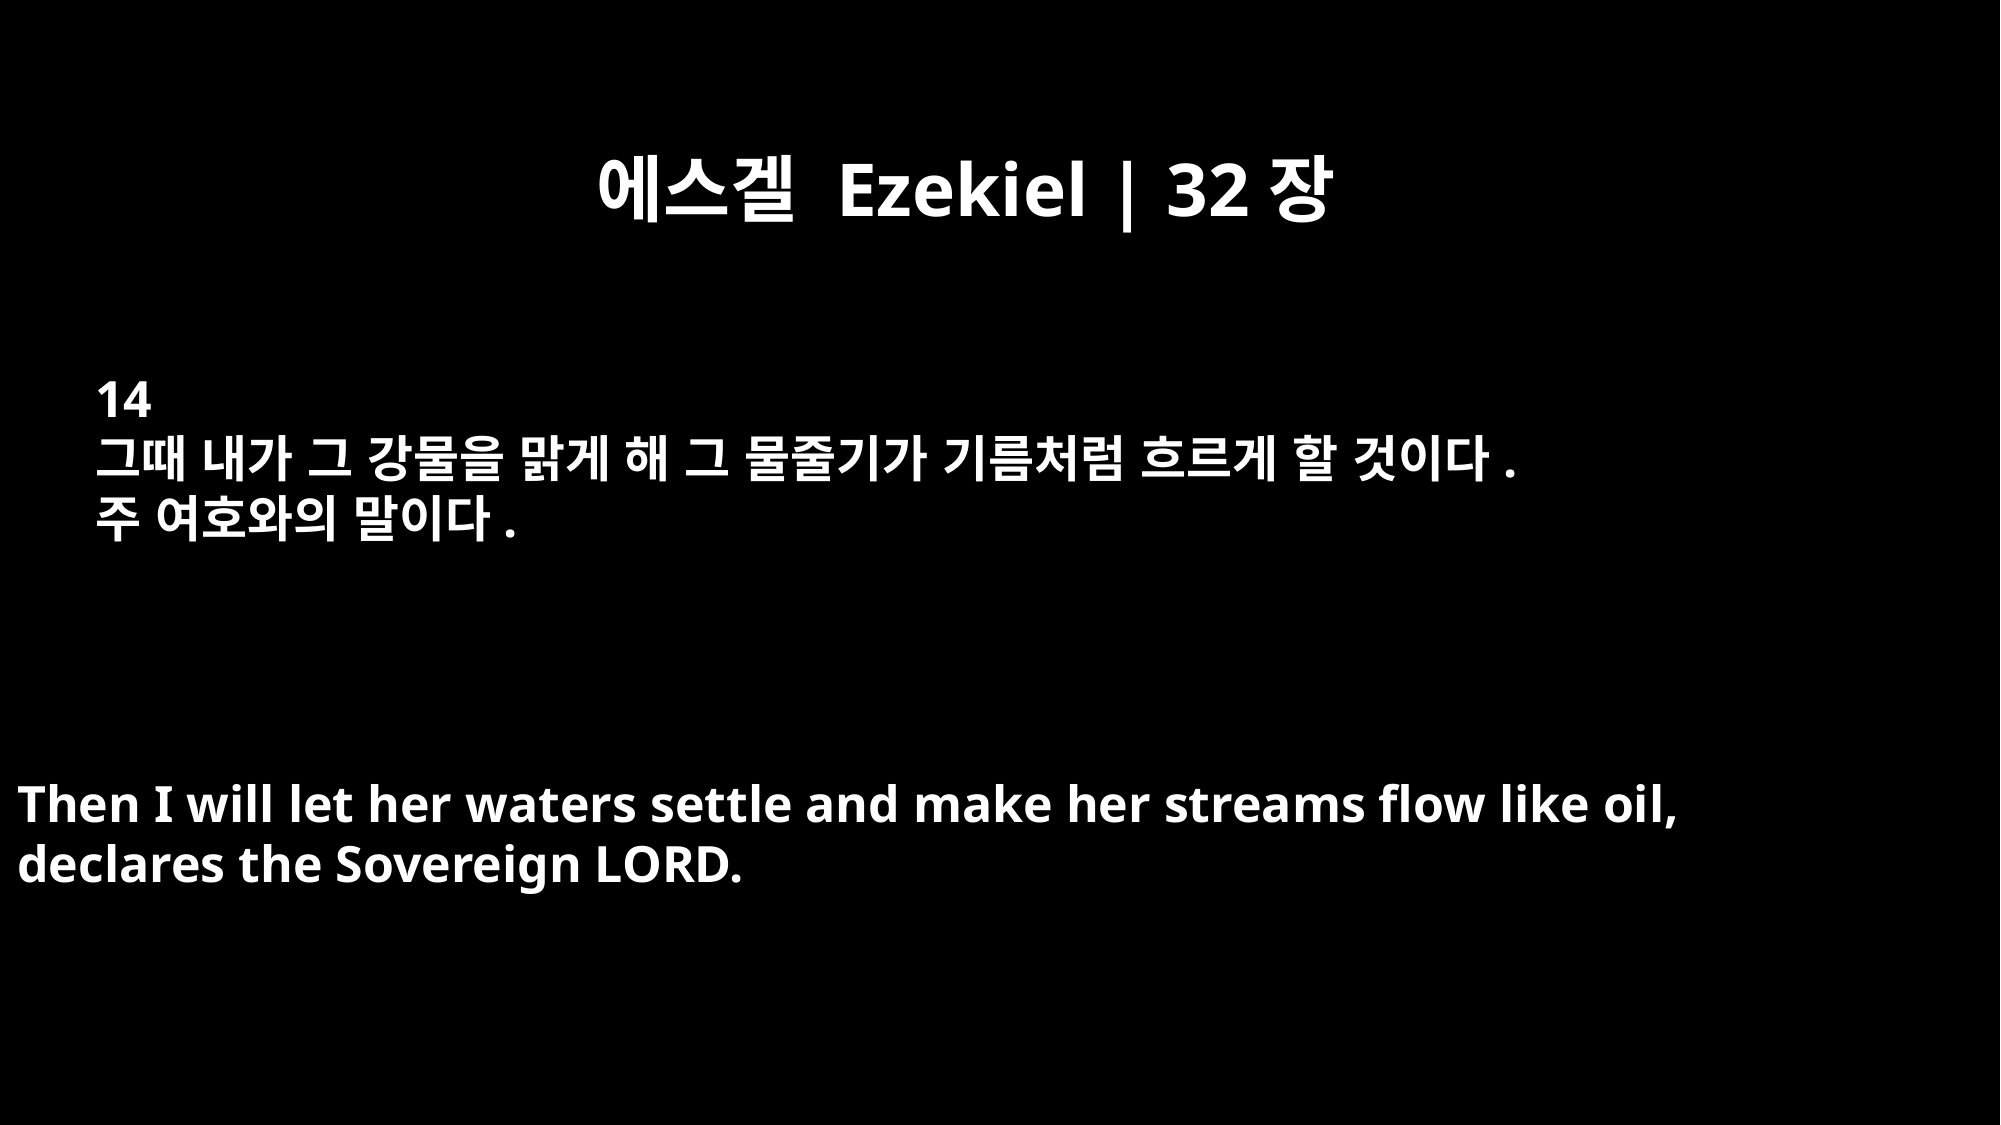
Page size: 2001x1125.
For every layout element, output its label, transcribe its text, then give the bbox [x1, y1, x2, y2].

text_box 에스겔 Ezekiel | 32장 [581, 136, 1351, 239]
text_box 14 그때 내가 그 강물을 맑게 해 그 물줄기가 기름처럼 흐르게 할 것이다. 주 여호와의 말이다. [80, 359, 1546, 555]
text_box Then I will let her waters settle and make her streams flow like oil, declares the Sovereign LORD. [2, 764, 1707, 900]
